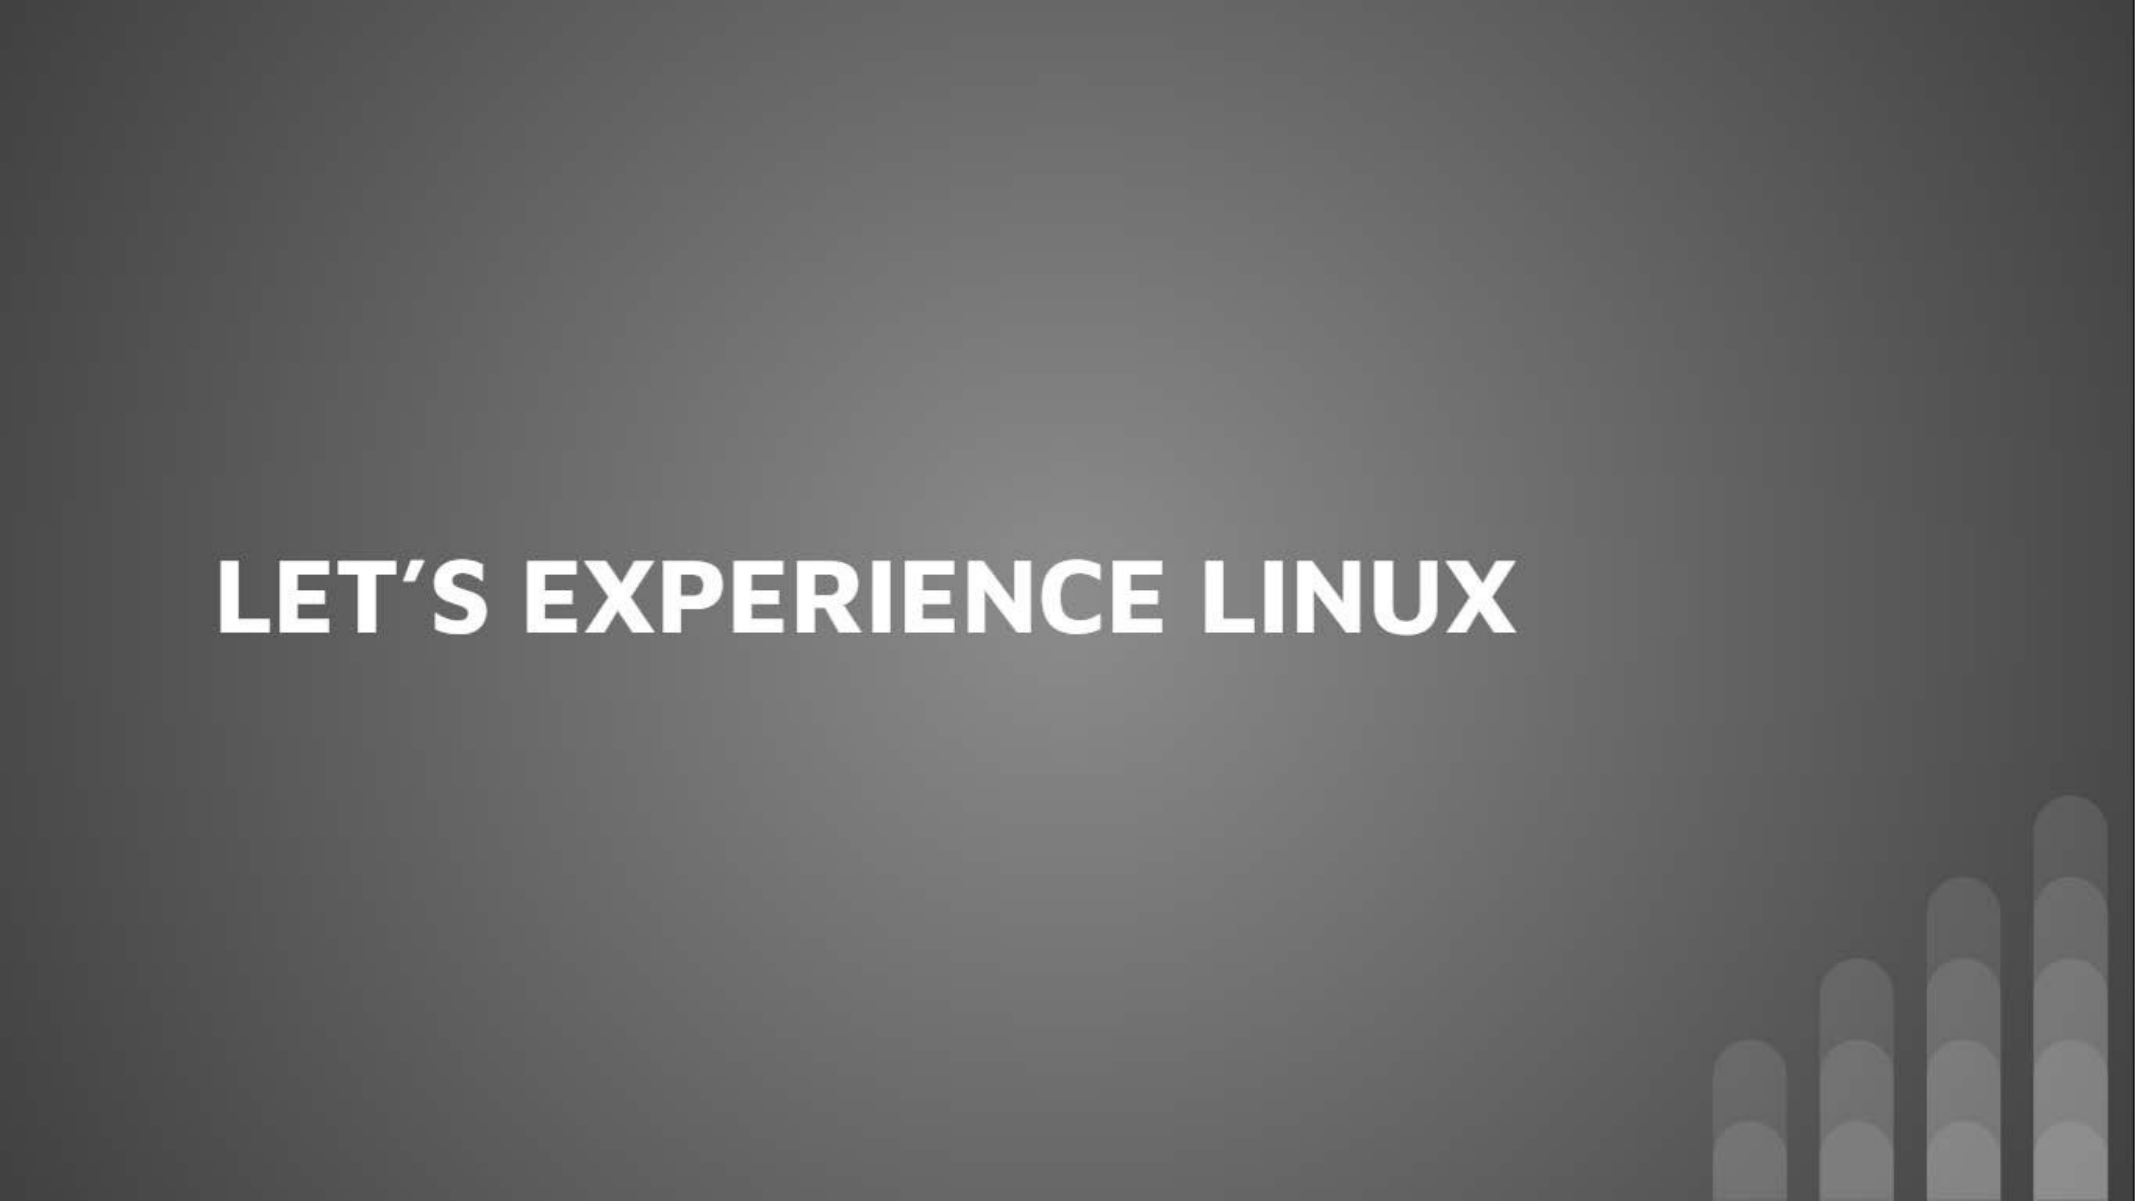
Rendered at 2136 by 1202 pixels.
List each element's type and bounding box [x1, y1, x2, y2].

text_box [0, 0, 2135, 1201]
